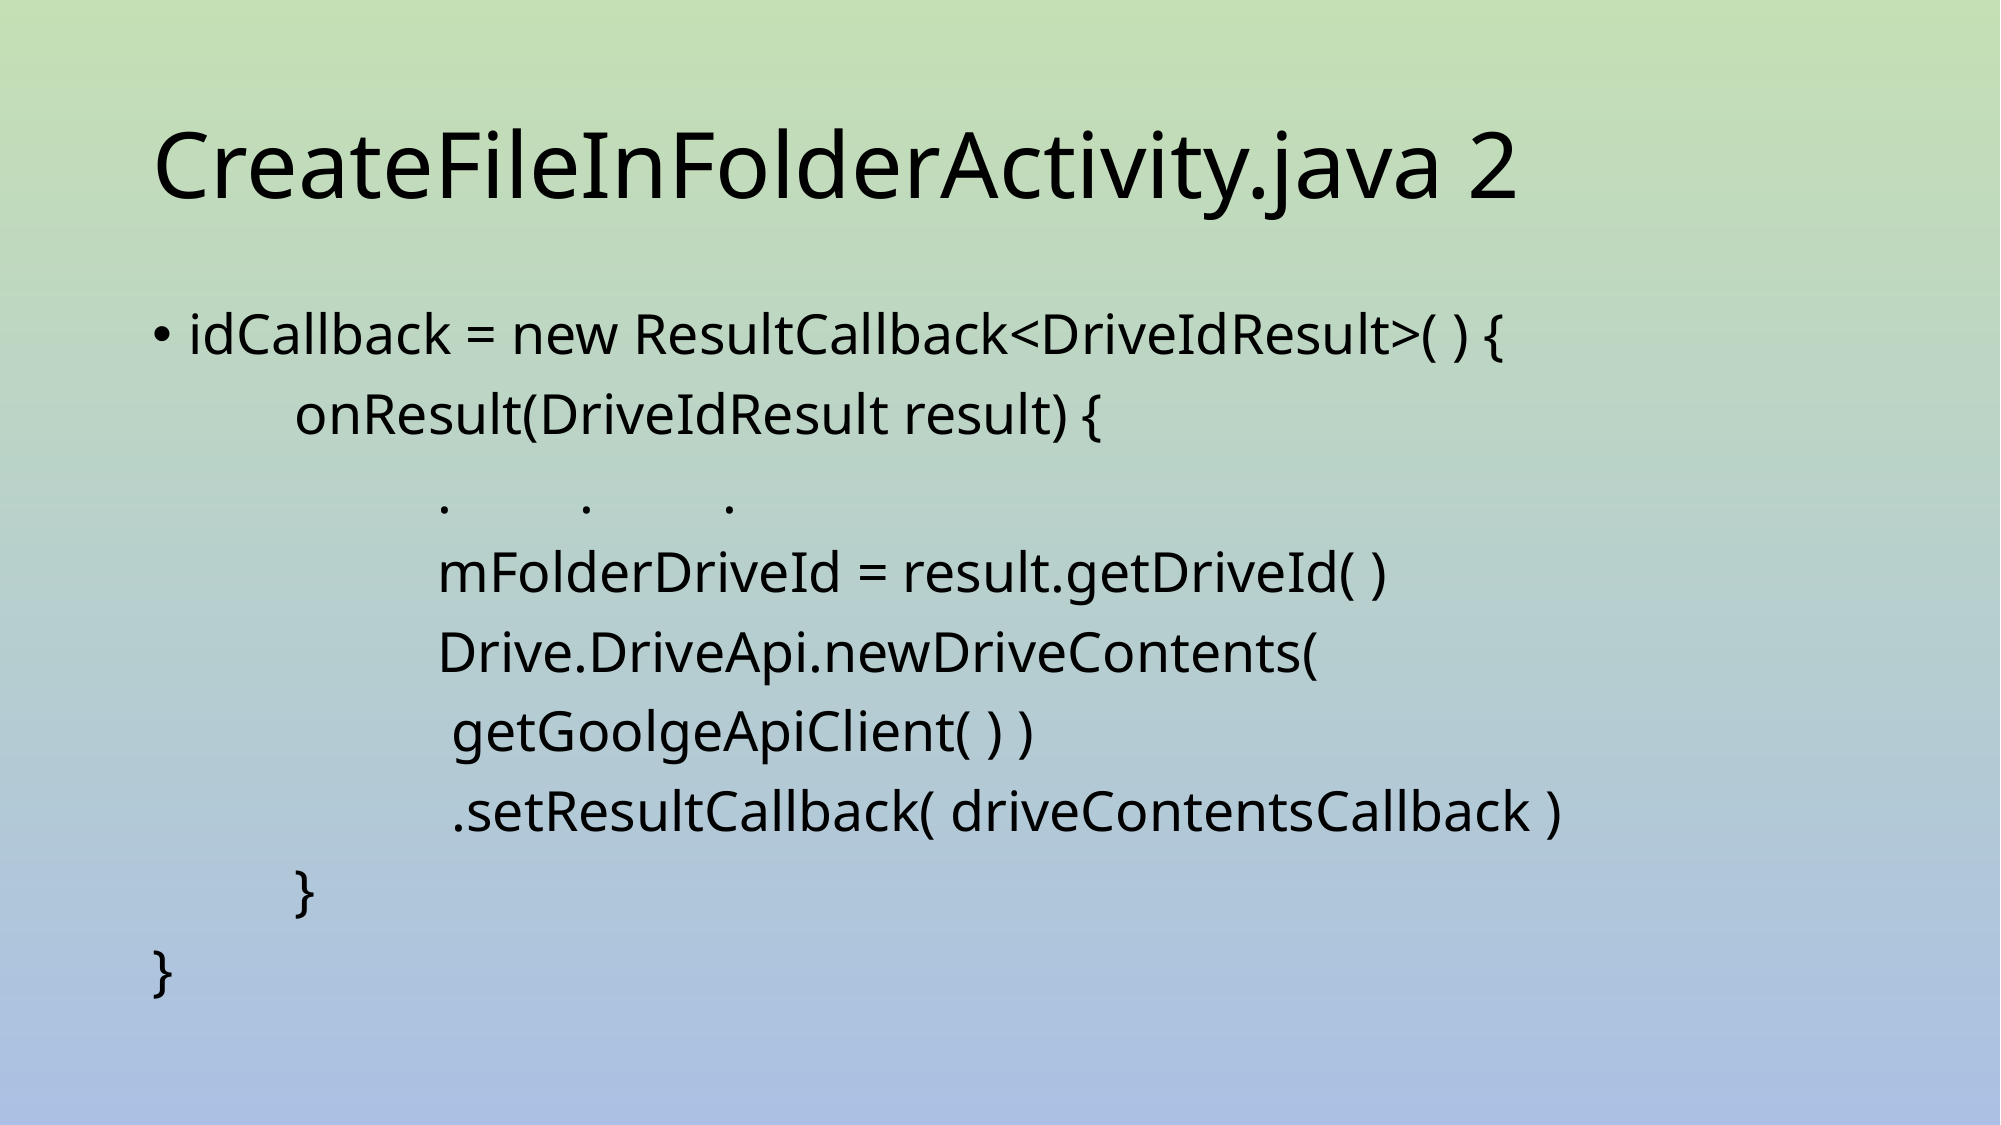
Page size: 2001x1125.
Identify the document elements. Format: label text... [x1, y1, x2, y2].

title CreateFileInFolderActivity.java 2 [137, 59, 1863, 278]
list idCallback = new ResultCallback<DriveIdResult>( ) { onResult(DriveIdResult result) { . . . mFolderDriveId = result.getDriveId( ) Drive.DriveApi.newDriveContents( getGoolgeApiClient( ) ) .setResultCallback( driveContentsCallback ) } } [137, 299, 1863, 1014]
